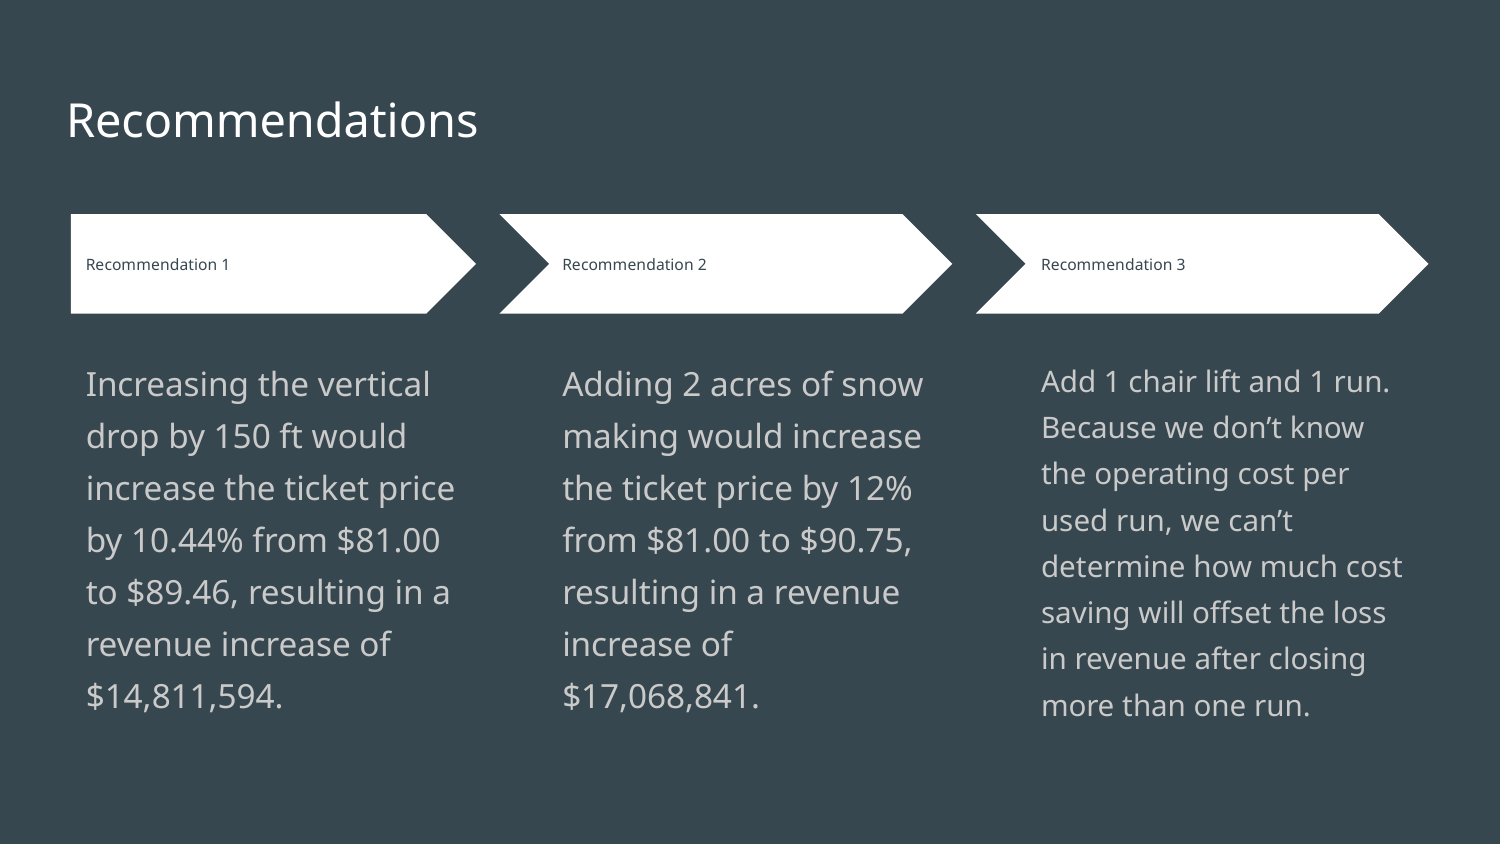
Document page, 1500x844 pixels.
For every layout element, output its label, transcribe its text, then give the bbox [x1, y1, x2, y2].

list Recommendation 2 [547, 238, 918, 290]
text_box [975, 214, 1429, 314]
text_box [70, 214, 476, 314]
list Add 1 chair lift and 1 run. Because we don’t know the operating cost per used run, we can’t determine how much cost saving will offset the loss in revenue after closing more than one run. [1025, 339, 1432, 775]
list Increasing the vertical drop by 150 ft would increase the ticket price by 10.44% from $81.00 to $89.46, resulting in a revenue increase of $14,811,594. [70, 339, 477, 775]
text_box [499, 214, 953, 314]
list Recommendation 3 [1025, 238, 1397, 290]
list Adding 2 acres of snow making would increase the ticket price by 12% from $81.00 to $90.75, resulting in a revenue increase of $17,068,841. [547, 339, 953, 775]
list Recommendation 1 [70, 238, 442, 290]
title Recommendations [51, 72, 1449, 167]
